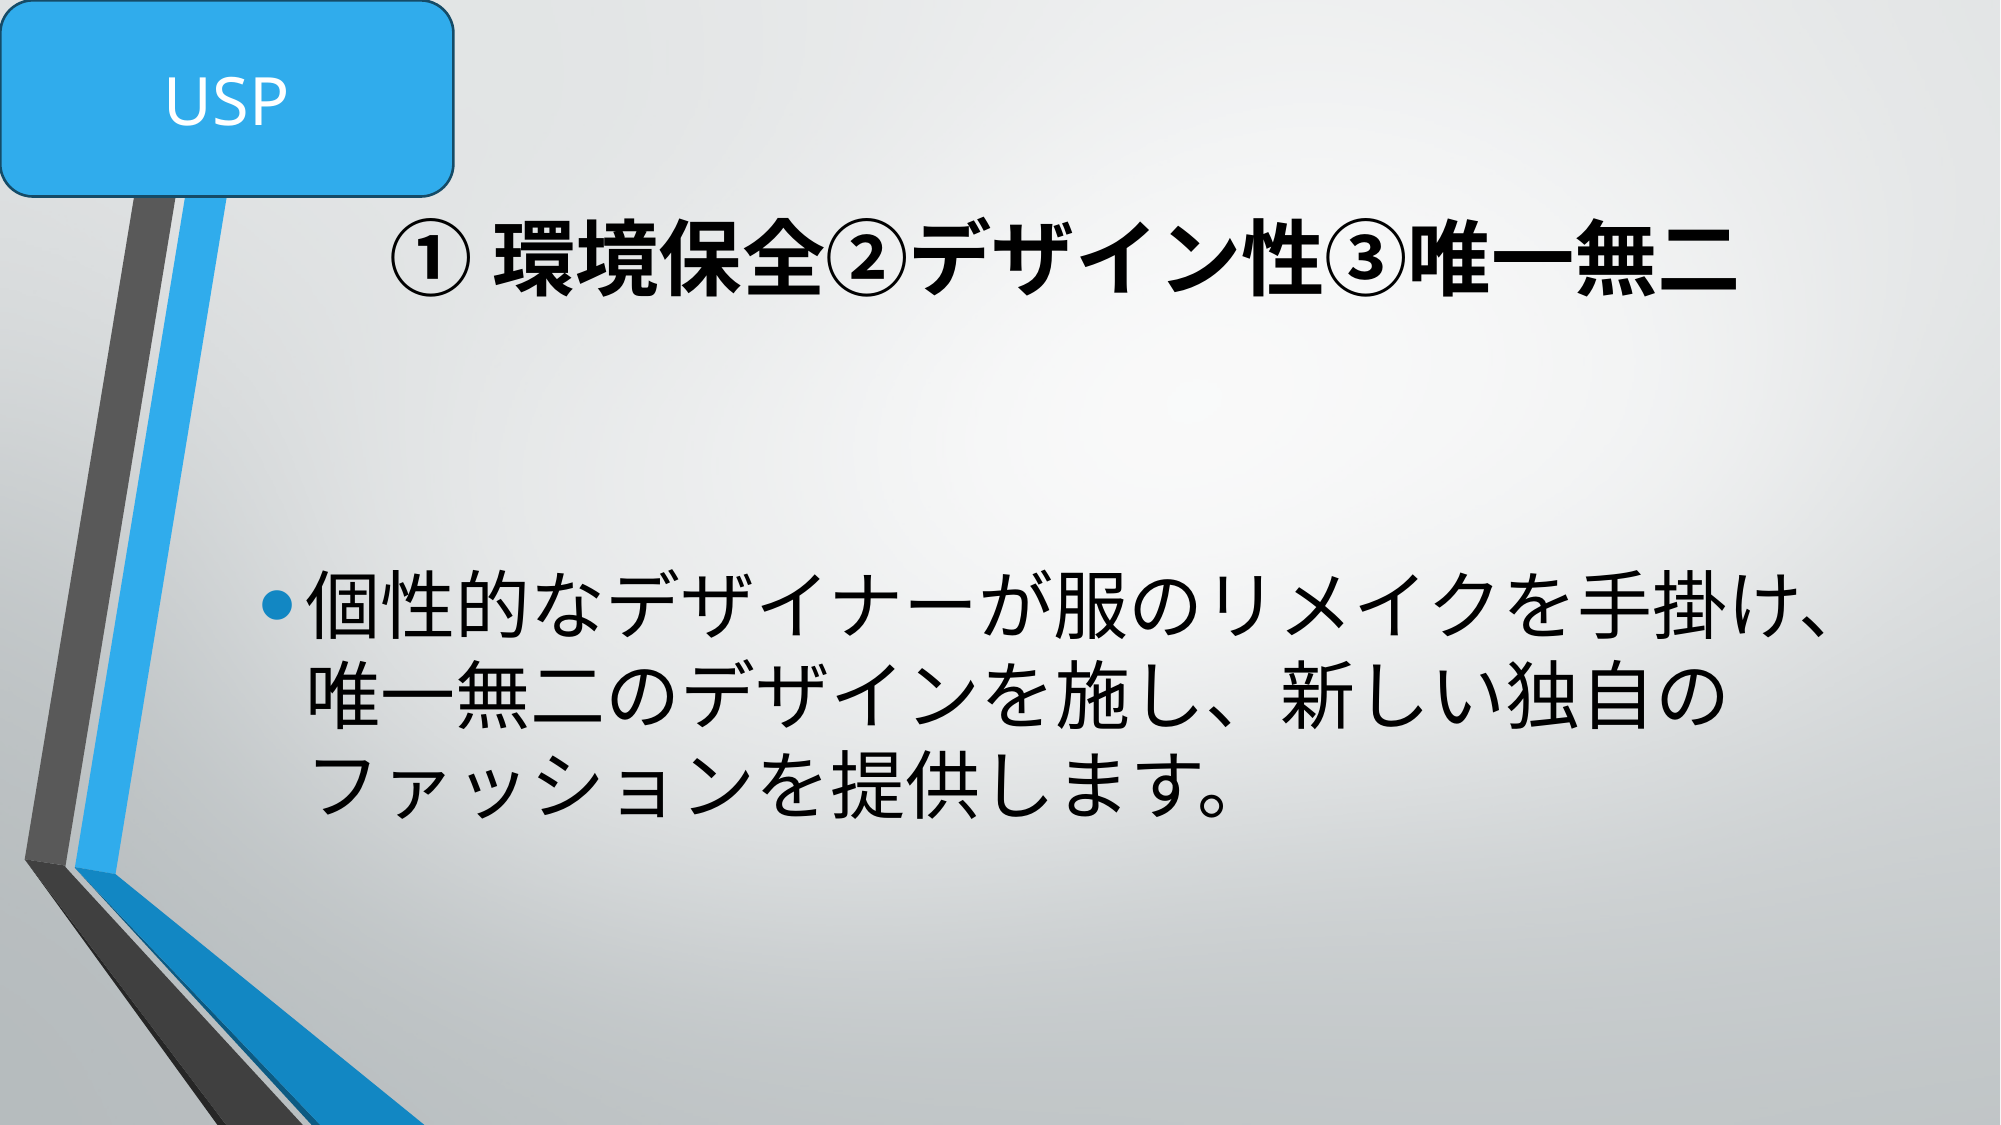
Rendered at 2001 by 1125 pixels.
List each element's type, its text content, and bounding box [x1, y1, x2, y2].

list 個性的なデザイナーが服のリメイクを手掛け、唯一無二のデザインを施し、新しい独自のファッションを提供します。 [243, 437, 1887, 950]
text_box USP [0, 0, 455, 198]
title ①環境保全②デザイン性③唯一無二 [243, 112, 1887, 400]
